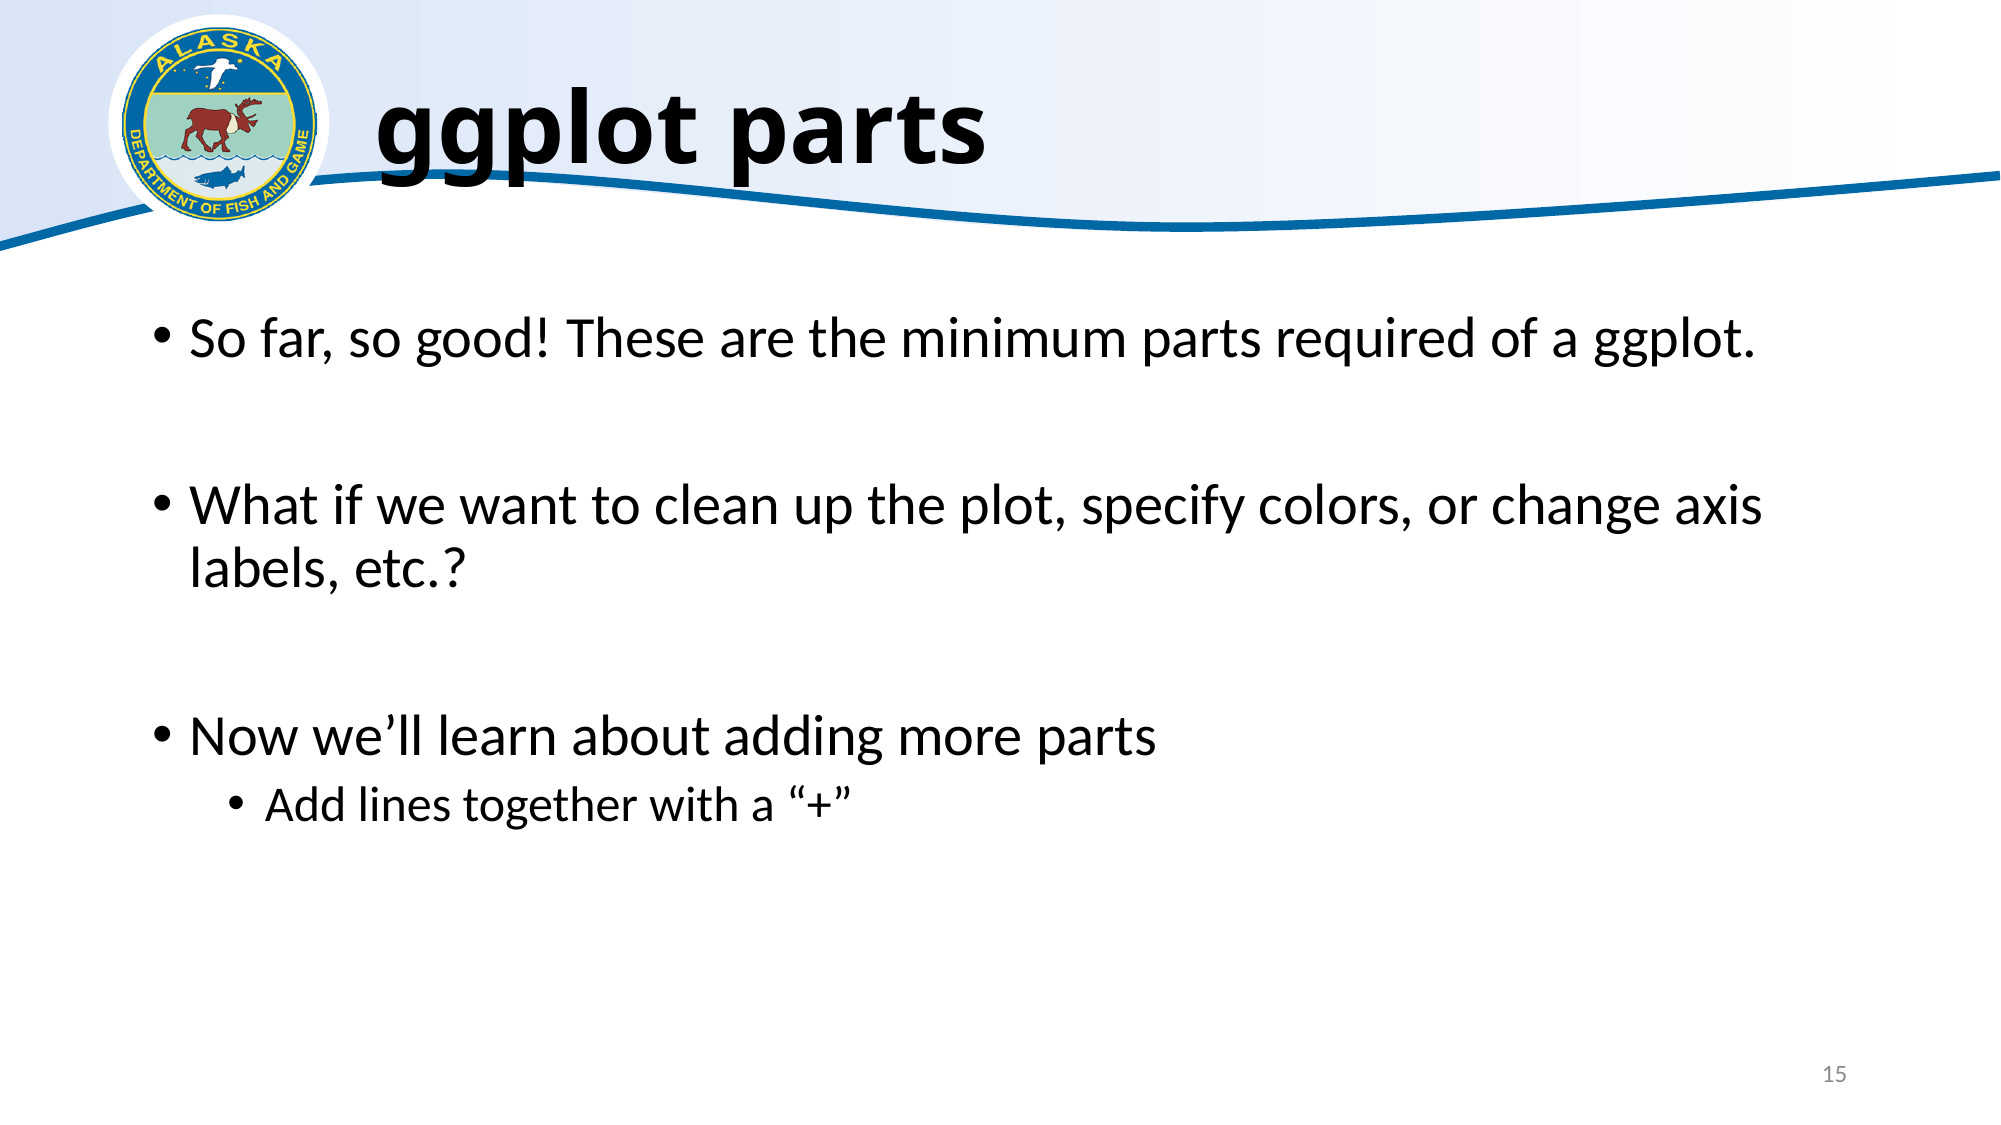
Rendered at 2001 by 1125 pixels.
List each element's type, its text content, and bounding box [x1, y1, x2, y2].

slide_number 15 [1412, 1042, 1863, 1103]
title ggplot parts [359, 30, 1863, 232]
list So far, so good! These are the minimum parts required of a ggplot. What if we want to clean up the plot, specify colors, or change axis labels, etc.? Now we’ll learn about adding more parts Add lines together with a “+” [137, 299, 1863, 1014]
picture [30, 14, 408, 232]
